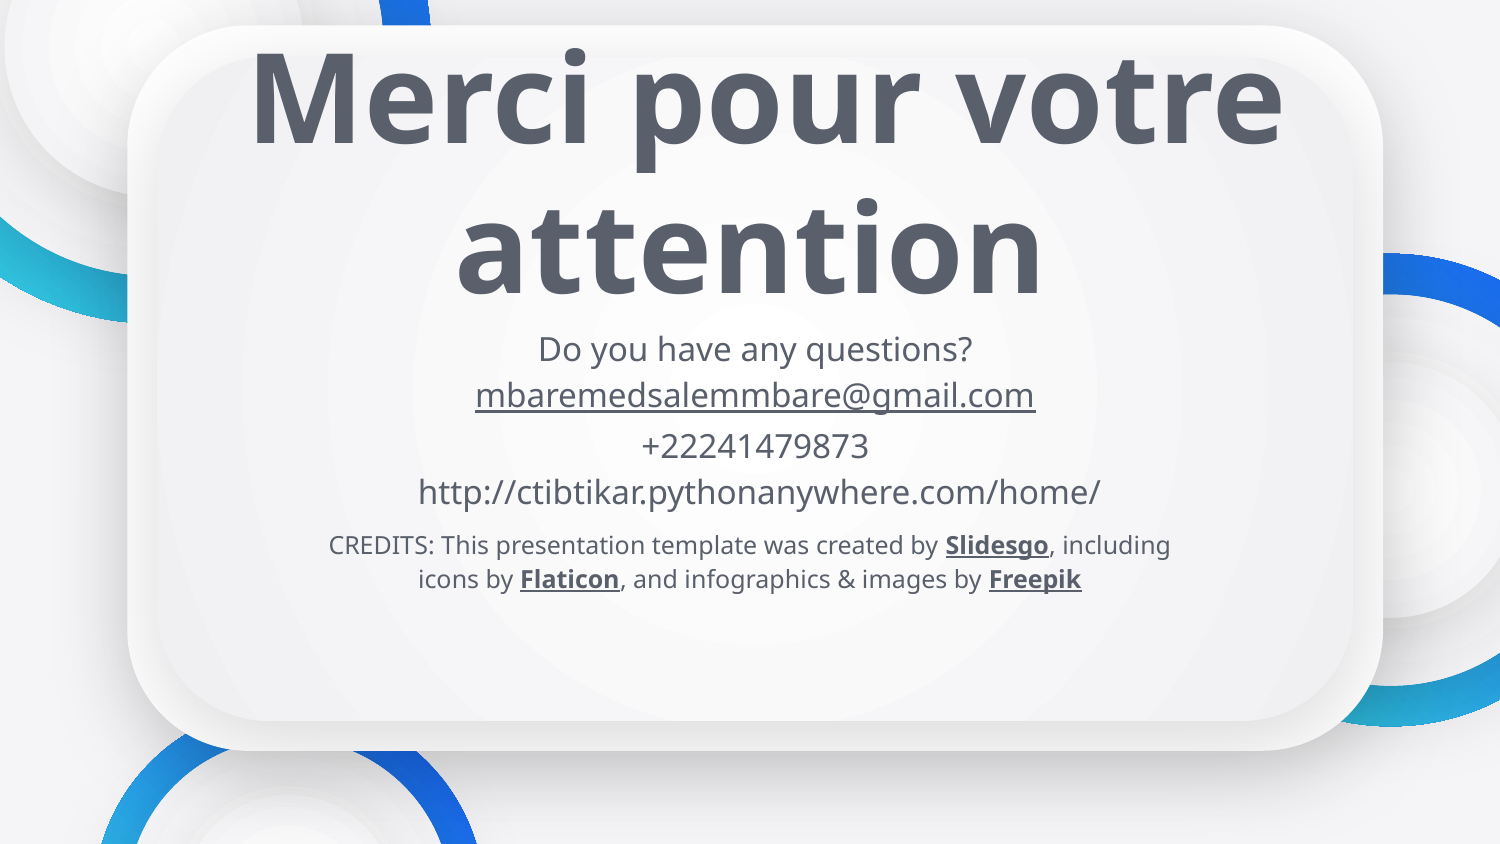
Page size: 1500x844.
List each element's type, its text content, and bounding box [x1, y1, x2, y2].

subtitle Do you have any questions? mbaremedsalemmbare@gmail.com +22241479873 http://ctibtikar.pythonanywhere.com/home/ [122, 316, 1389, 517]
title Merci pour votre attention [134, 24, 1401, 313]
